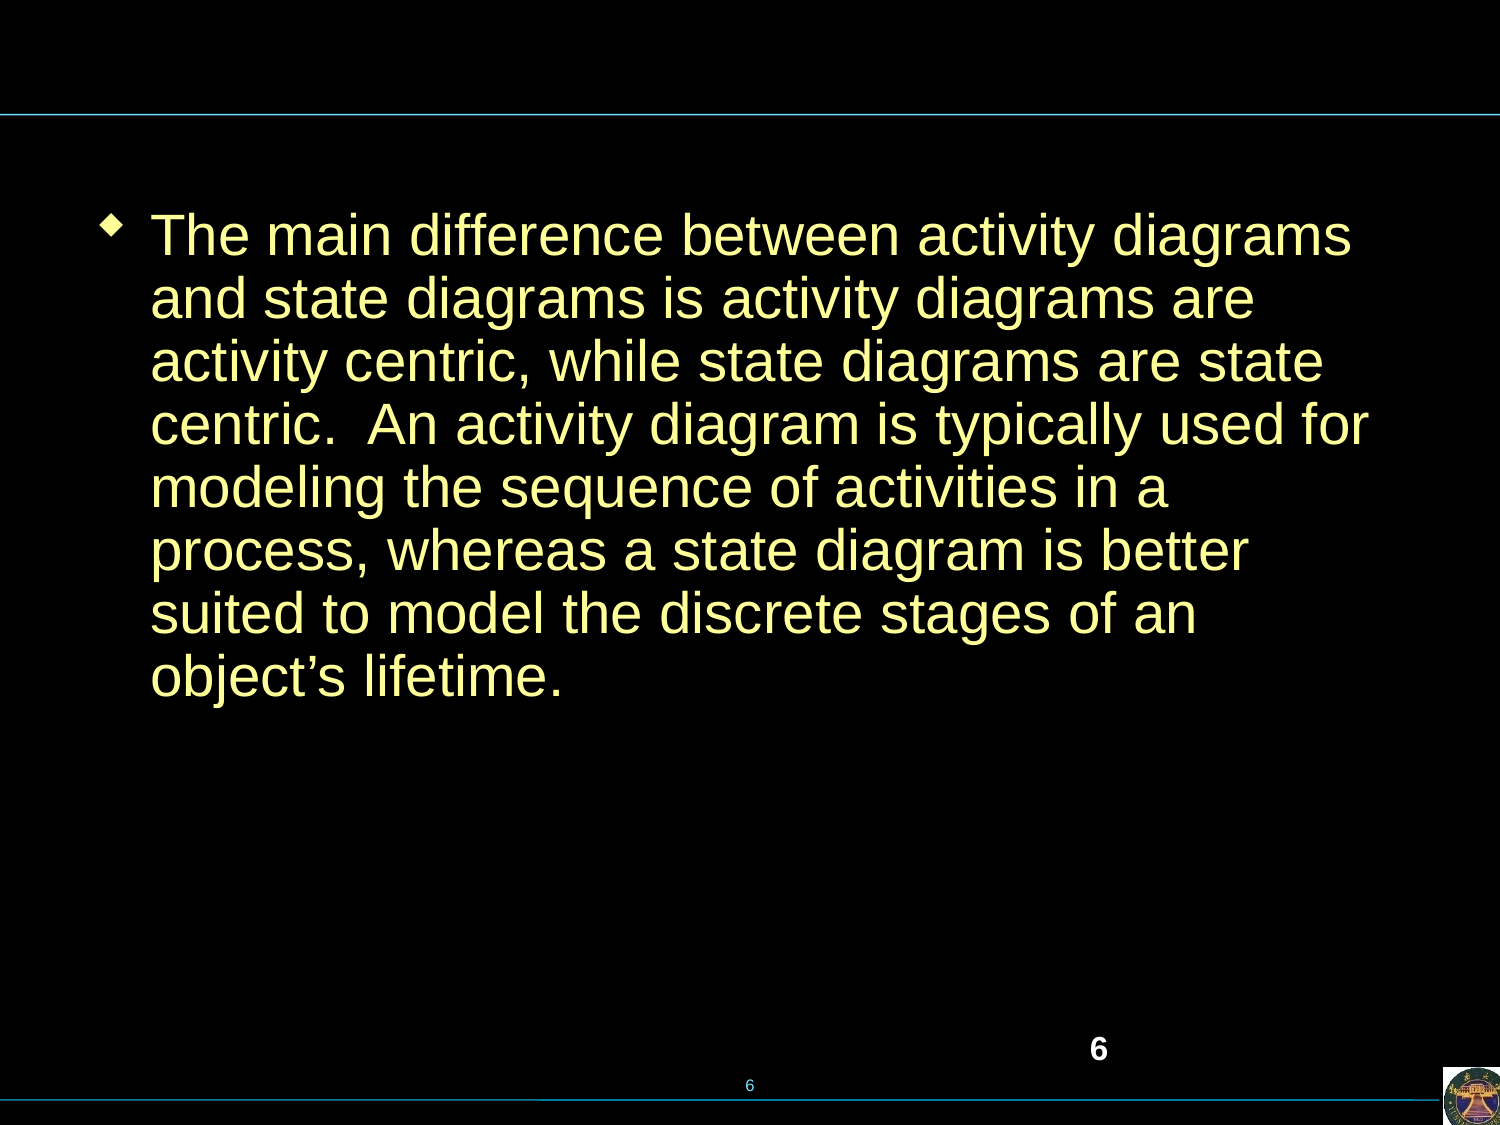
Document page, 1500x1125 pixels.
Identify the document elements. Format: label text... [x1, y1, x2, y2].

list The main difference between activity diagrams and state diagrams is activity diagrams are activity centric, while state diagrams are state centric. An activity diagram is typically used for modeling the sequence of activities in a process, whereas a state diagram is better suited to model the discrete stages of an object’s lifetime. [76, 196, 1424, 976]
slide_number 6 [1074, 1024, 1425, 1103]
picture [1443, 1067, 1500, 1125]
